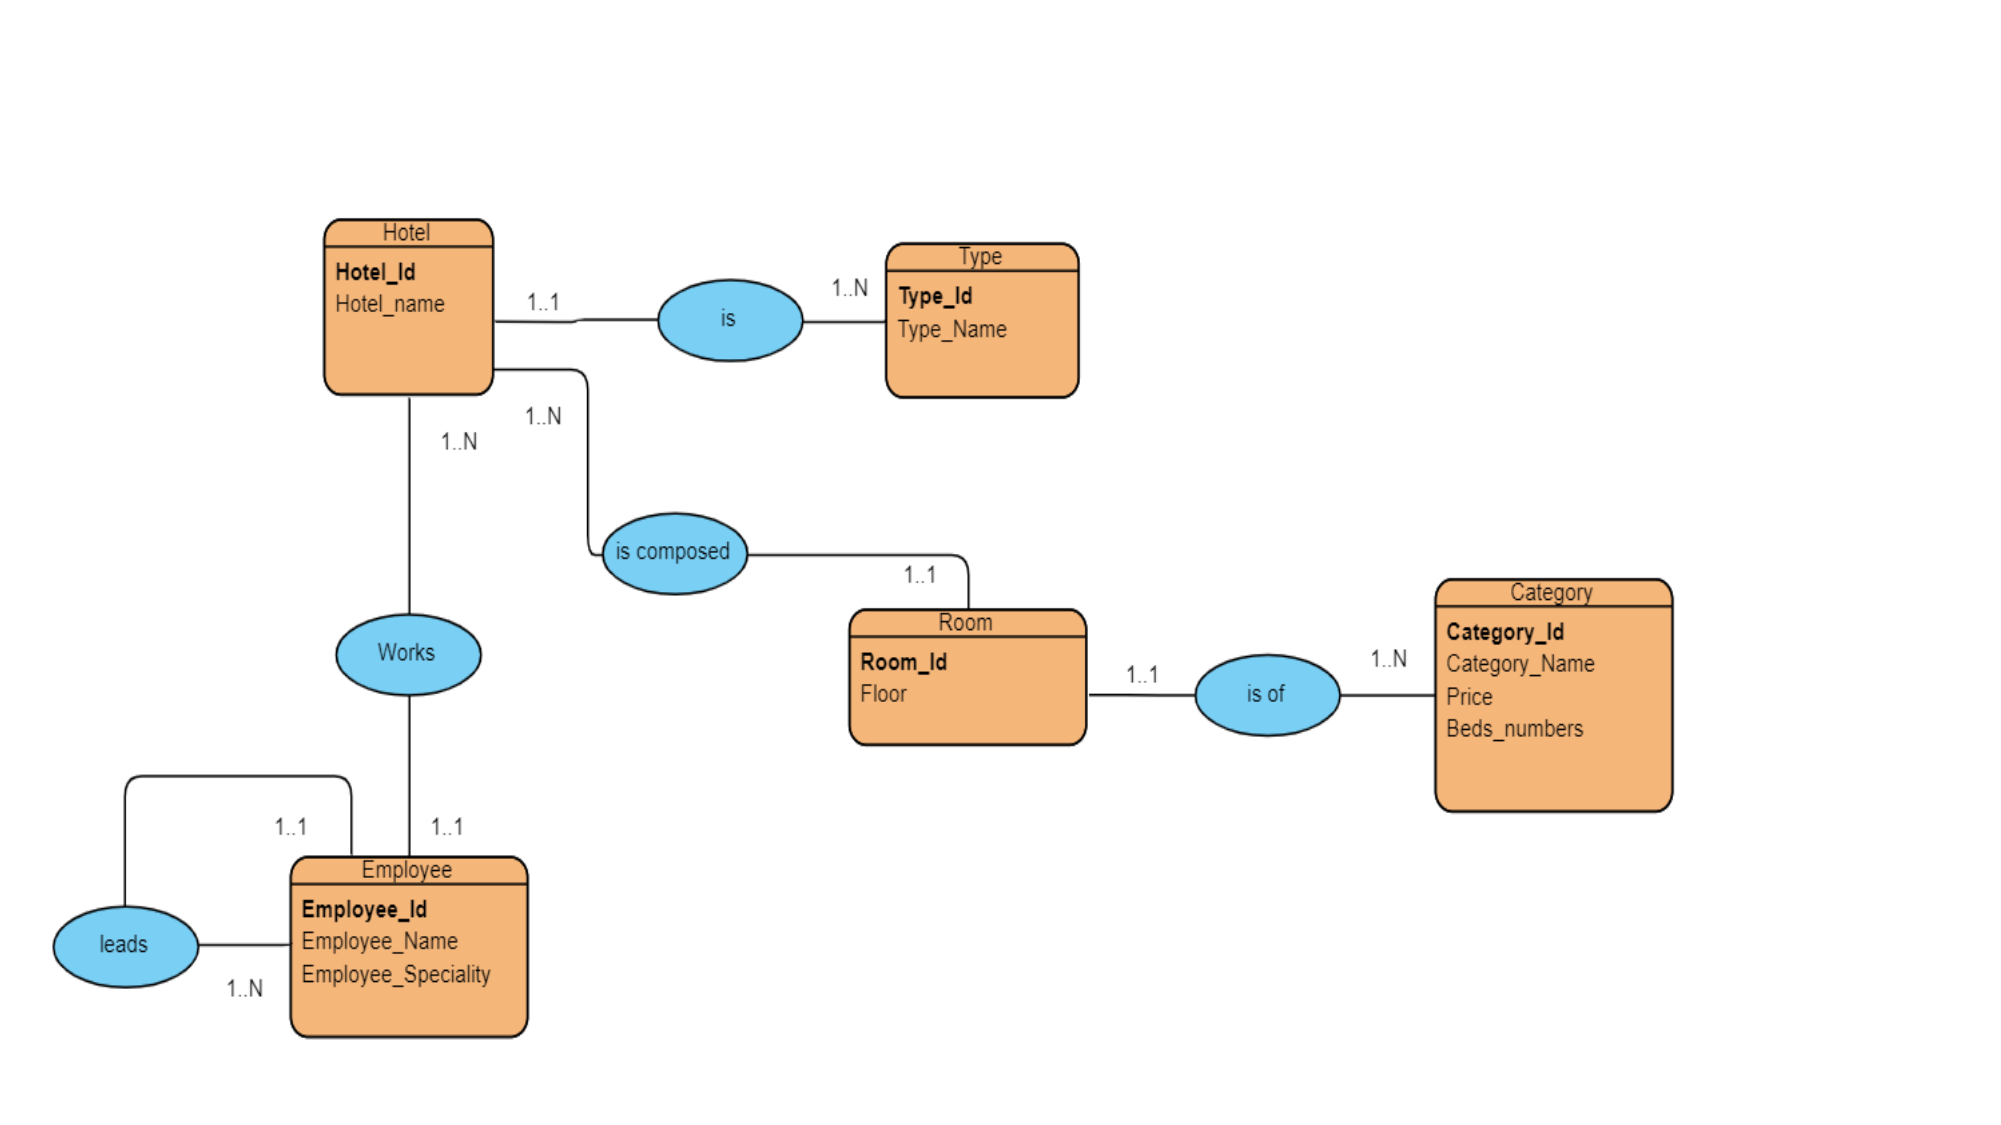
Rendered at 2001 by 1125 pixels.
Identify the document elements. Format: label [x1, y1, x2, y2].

picture [34, 209, 1685, 1065]
